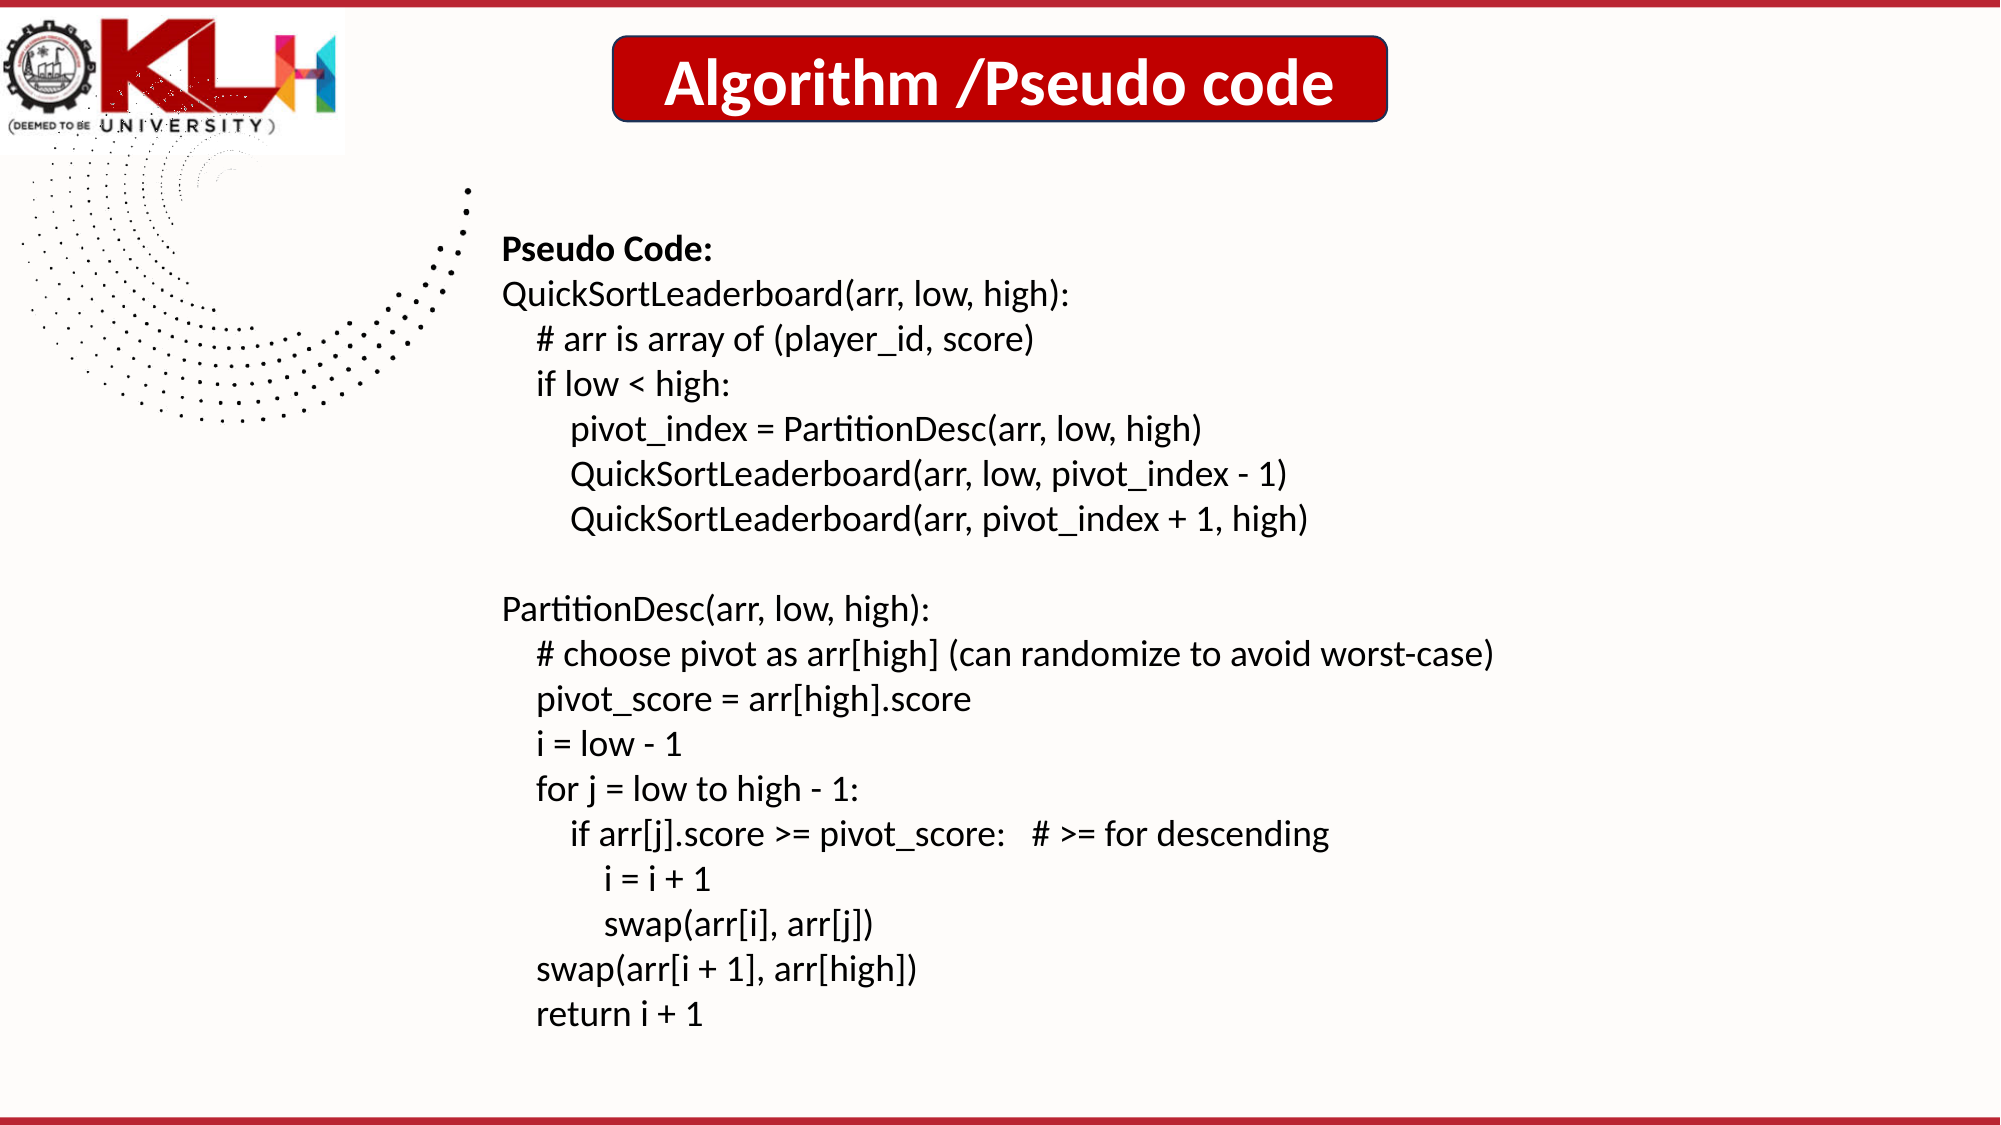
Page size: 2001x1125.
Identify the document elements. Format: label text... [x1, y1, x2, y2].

picture [0, 0, 493, 493]
text_box Pseudo Code: QuickSortLeaderboard(arr, low, high): # arr is array of (player_id, score) if low < high: pivot_index = PartitionDesc(arr, low, high) QuickSortLeaderboard(arr, low, pivot_index - 1) QuickSortLeaderboard(arr, pivot_index + 1, high) PartitionDesc(arr, low, high): # choose pivot as arr[high] (can randomize to avoid worst-case) pivot_score = arr[high].score i = low - 1 for j = low to high - 1: if arr[j].score >= pivot_score: # >= for descending i = i + 1 swap(arr[i], arr[j]) swap(arr[i + 1], arr[high]) return i + 1 [487, 216, 1990, 1087]
text_box Algorithm /Pseudo code [436, 31, 1564, 127]
